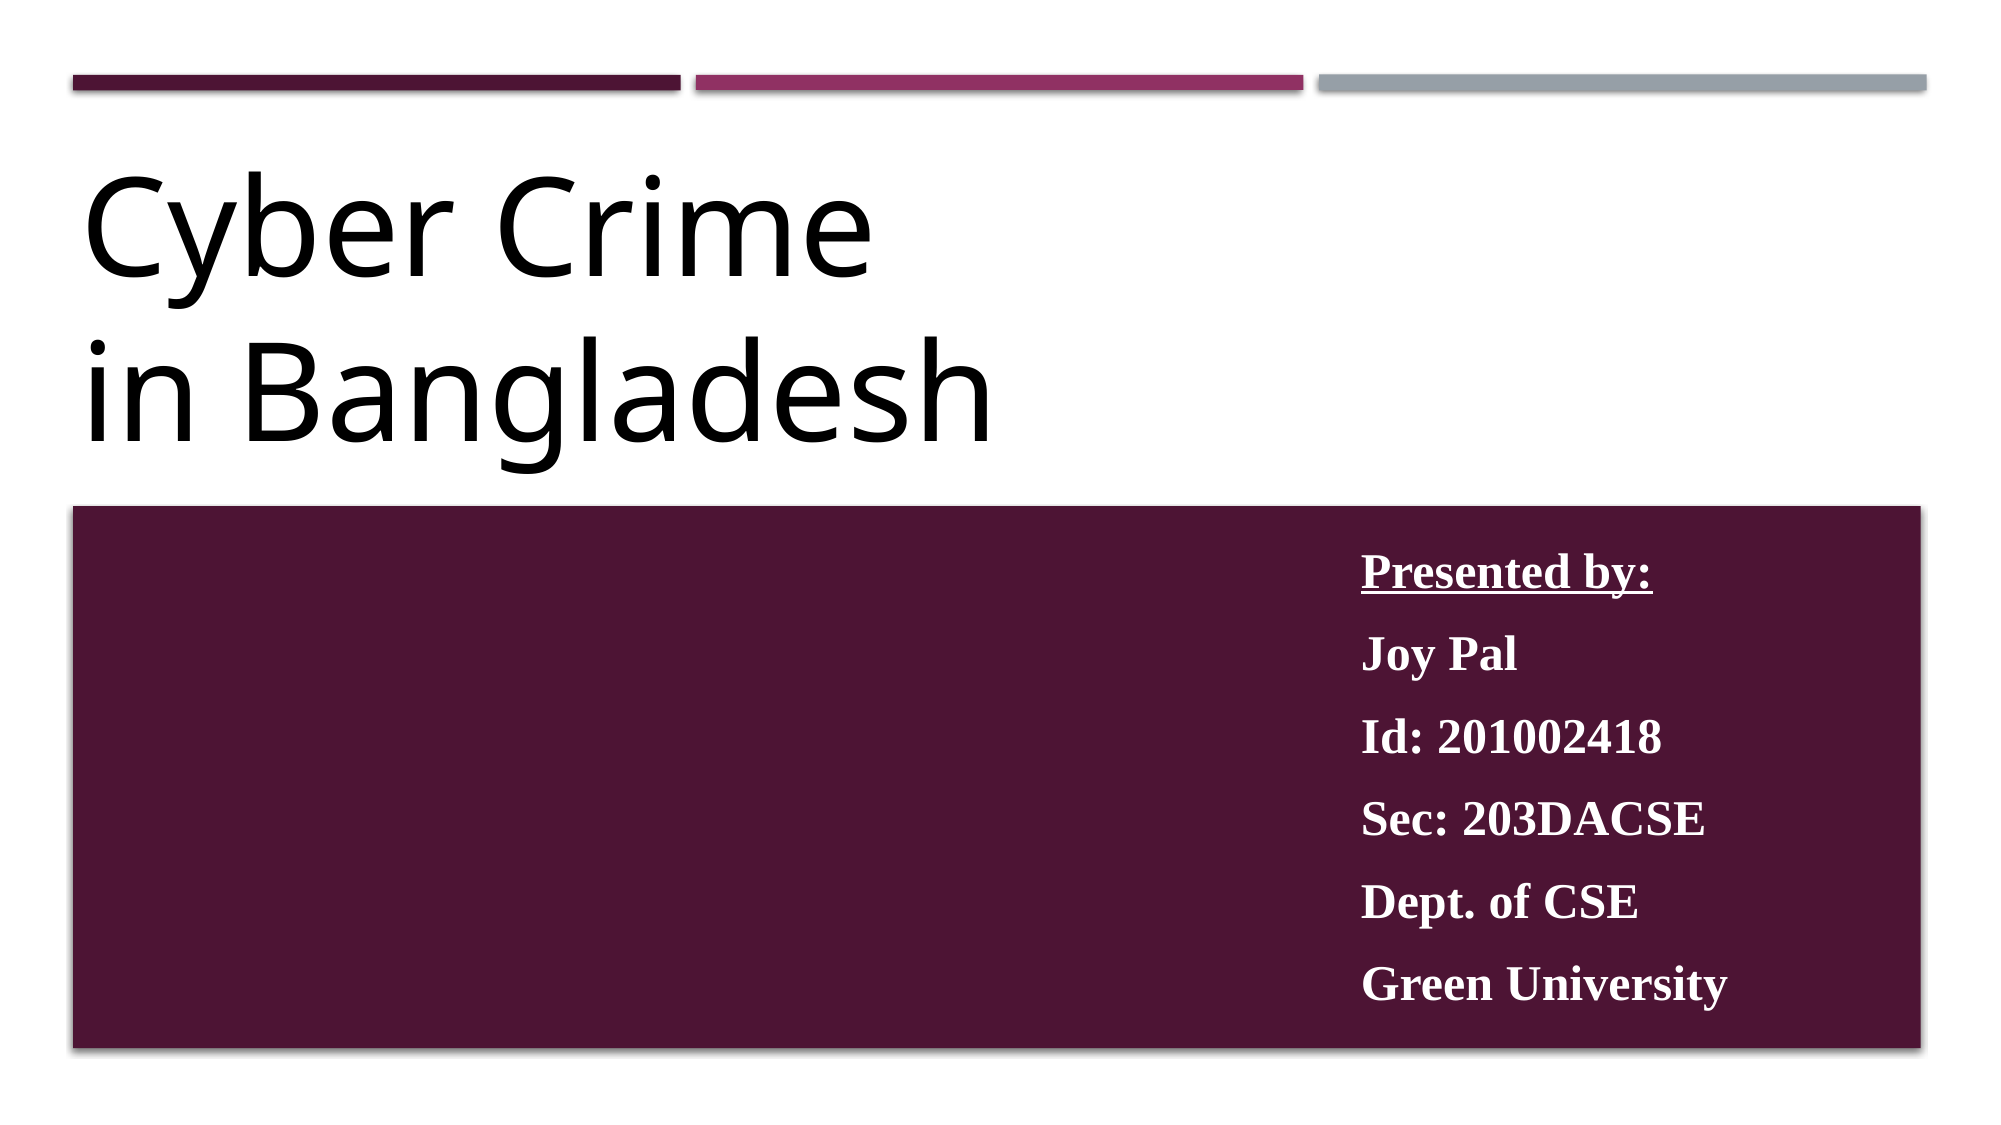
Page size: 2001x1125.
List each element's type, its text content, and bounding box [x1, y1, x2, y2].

title Cyber Crime in Bangladesh [65, 102, 1307, 477]
subtitle Presented by: Joy Pal Id: 201002418 Sec: 203DACSE Dept. of CSE Green University [1345, 530, 1887, 1031]
